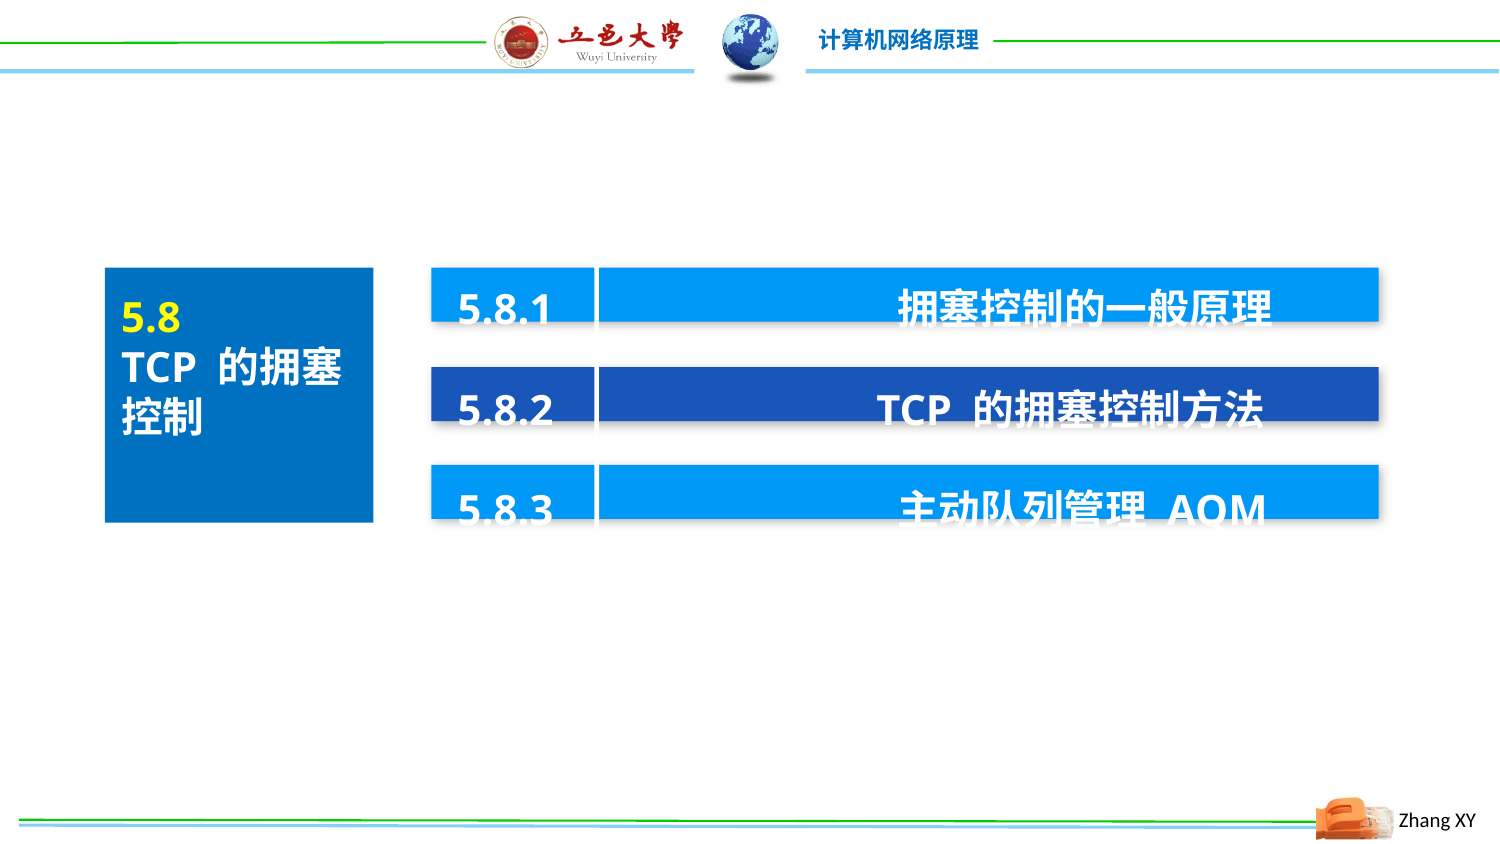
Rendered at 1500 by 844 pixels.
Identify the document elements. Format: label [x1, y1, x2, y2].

picture [720, 12, 780, 88]
text_box [104, 267, 374, 523]
picture [1316, 796, 1394, 840]
text_box [431, 225, 1379, 552]
picture [494, 15, 697, 69]
